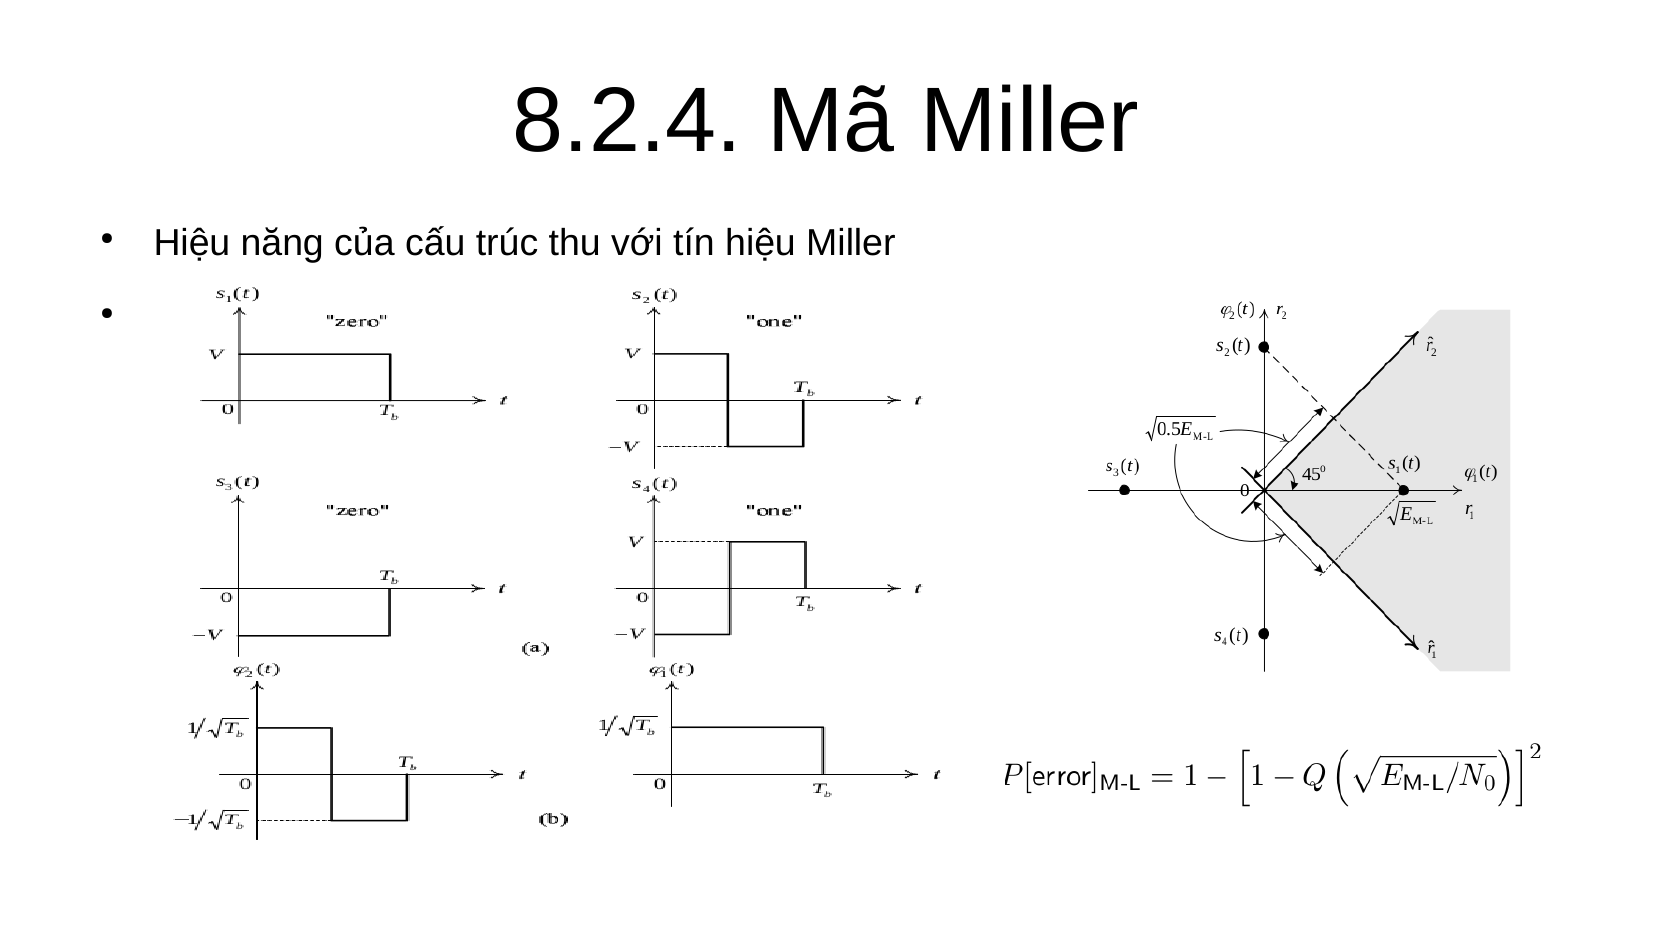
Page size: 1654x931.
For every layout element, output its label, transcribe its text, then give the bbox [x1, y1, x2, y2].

title 8.2.4. Mã Miller [82, 37, 1571, 193]
picture [163, 284, 946, 841]
list Hiệu năng của cấu trúc thu với tín hiệu Miller [82, 217, 1571, 757]
picture [1004, 284, 1561, 811]
